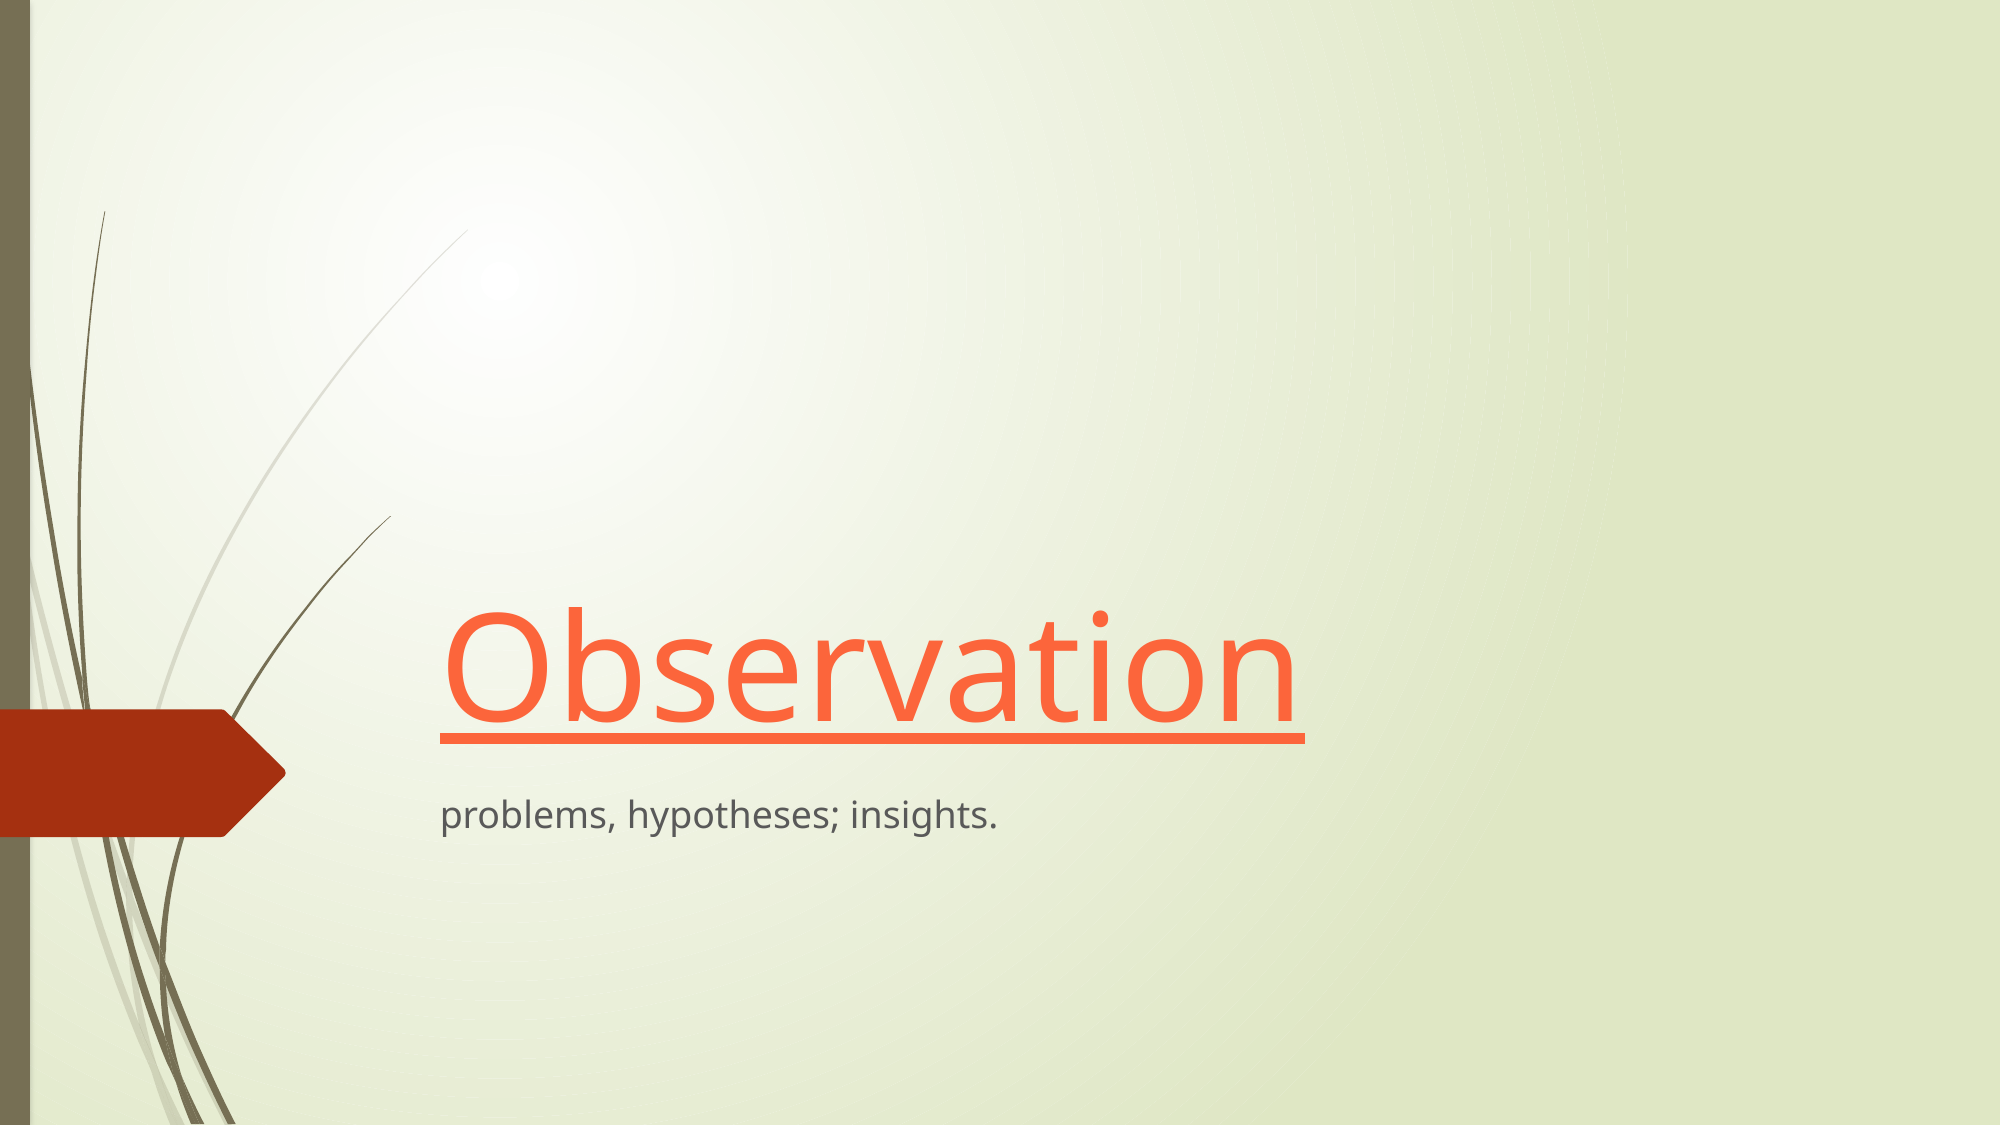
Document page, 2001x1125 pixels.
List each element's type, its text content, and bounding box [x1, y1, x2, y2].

subtitle problems, hypotheses; insights. [424, 783, 1888, 969]
title Observation [424, 412, 1888, 783]
